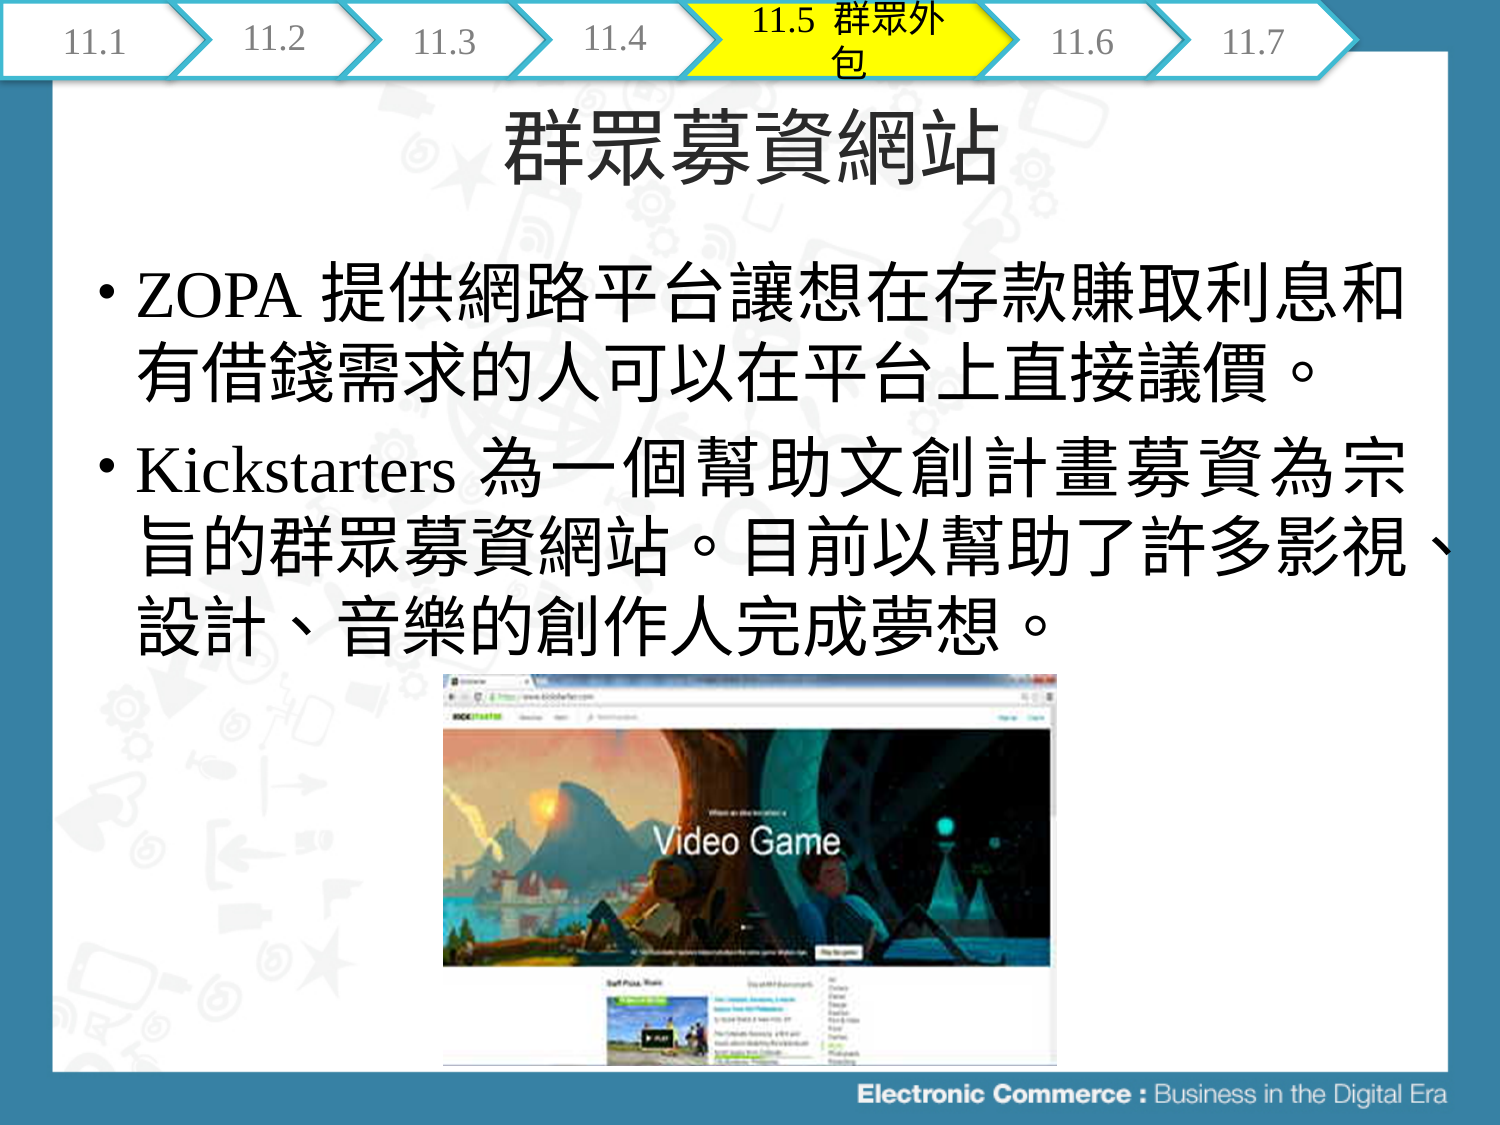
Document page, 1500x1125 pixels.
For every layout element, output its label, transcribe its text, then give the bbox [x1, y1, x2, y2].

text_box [640, 0, 718, 673]
list ZOPA提供網路平台讓想在存款賺取利息和有借錢需求的人可以在平台上直接議價。 Kickstarters為一個幫助文創計畫募資為宗旨的群眾募資網站。目前以幫助了許多影視、設計、音樂的創作人完成夢想。 [75, 243, 635, 1071]
title 群眾募資網站 [74, 88, 635, 246]
list ZOPA提供網路平台讓想在存款賺取利息和有借錢需求的人可以在平台上直接議價。 Kickstarters為一個幫助文創計畫募資為宗旨的群眾募資網站。目前以幫助了許多影視、設計、音樂的創作人完成夢想。 [721, 243, 1424, 1071]
picture [443, 674, 1057, 1066]
picture [0, 0, 1500, 1125]
title 群眾募資網站 [721, 58, 1425, 246]
